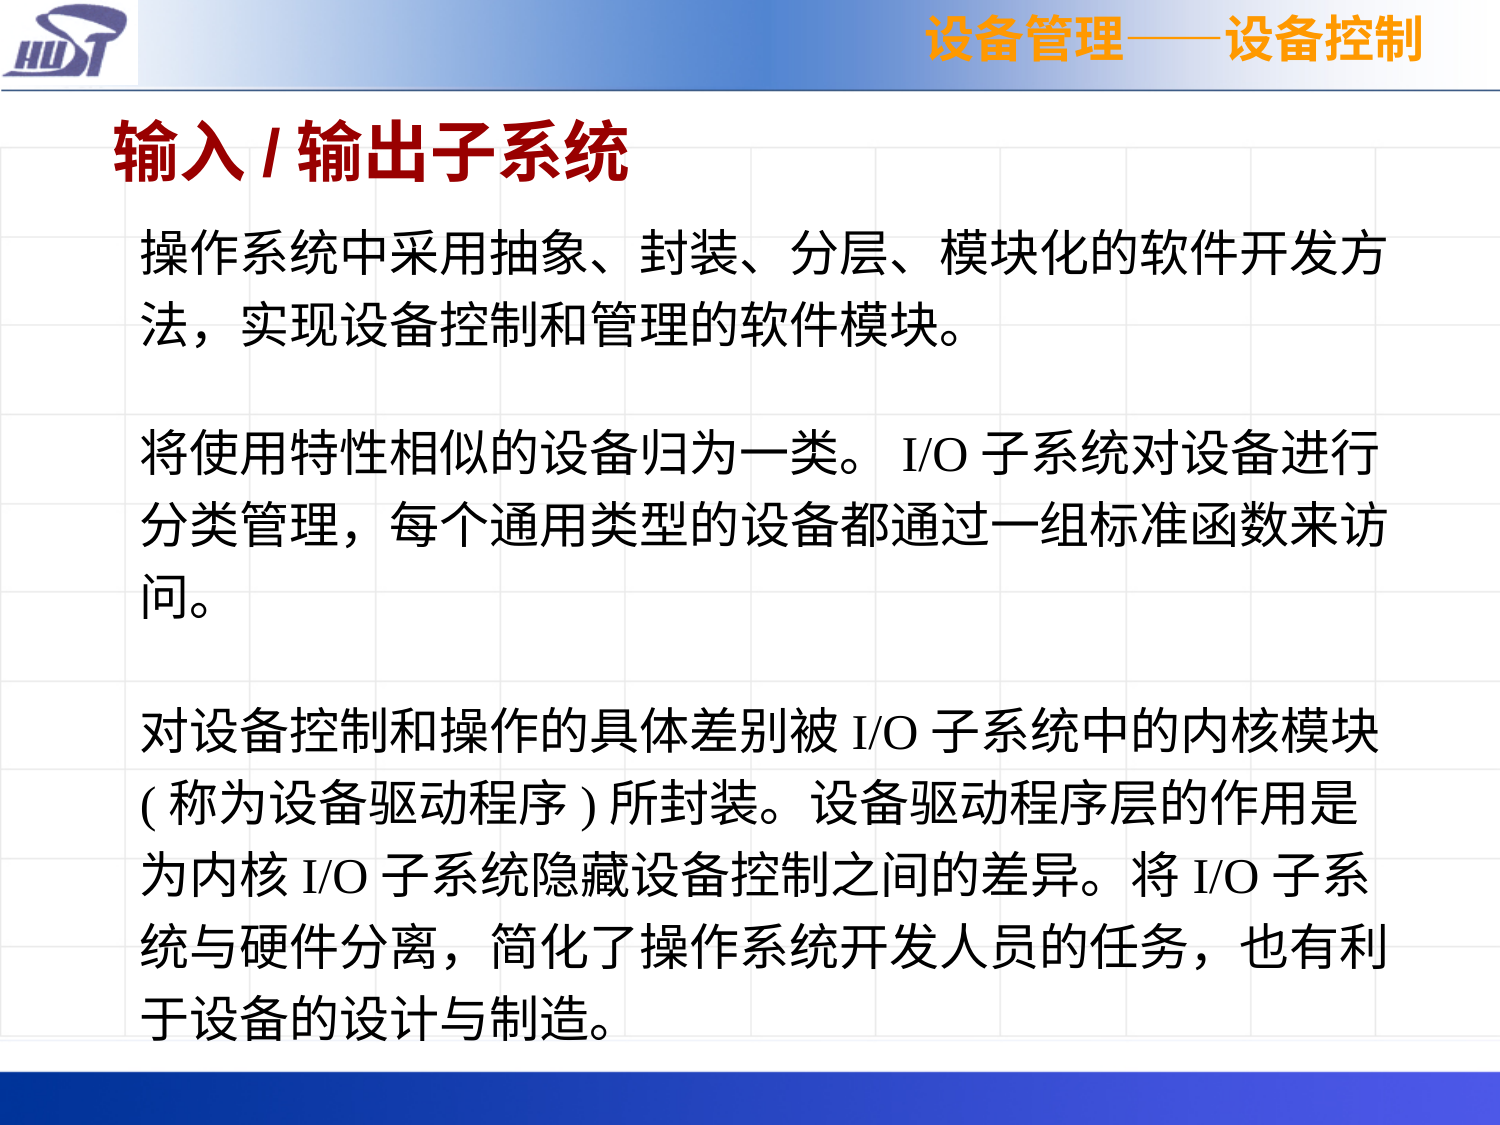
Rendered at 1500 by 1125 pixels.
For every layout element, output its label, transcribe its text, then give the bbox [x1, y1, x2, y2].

text_box 设备管理——设备控制 [62, 6, 1440, 76]
text_box 输入/输出子系统 [98, 78, 1034, 198]
picture [0, 0, 1500, 1125]
text_box 操作系统中采用抽象、封装、分层、模块化的软件开发方法，实现设备控制和管理的软件模块。 将使用特性相似的设备归为一类。I/O子系统对设备进行分类管理，每个通用类型的设备都通过一组标准函数来访问。 对设备控制和操作的具体差别被I/O子系统中的内核模块(称为设备驱动程序)所封装。设备驱动程序层的作用是为内核I/O子系统隐藏设备控制之间的差异。将I/O子系统与硬件分离，简化了操作系统开发人员的任务，也有利于设备的设计与制造。 [37, 202, 1421, 1055]
